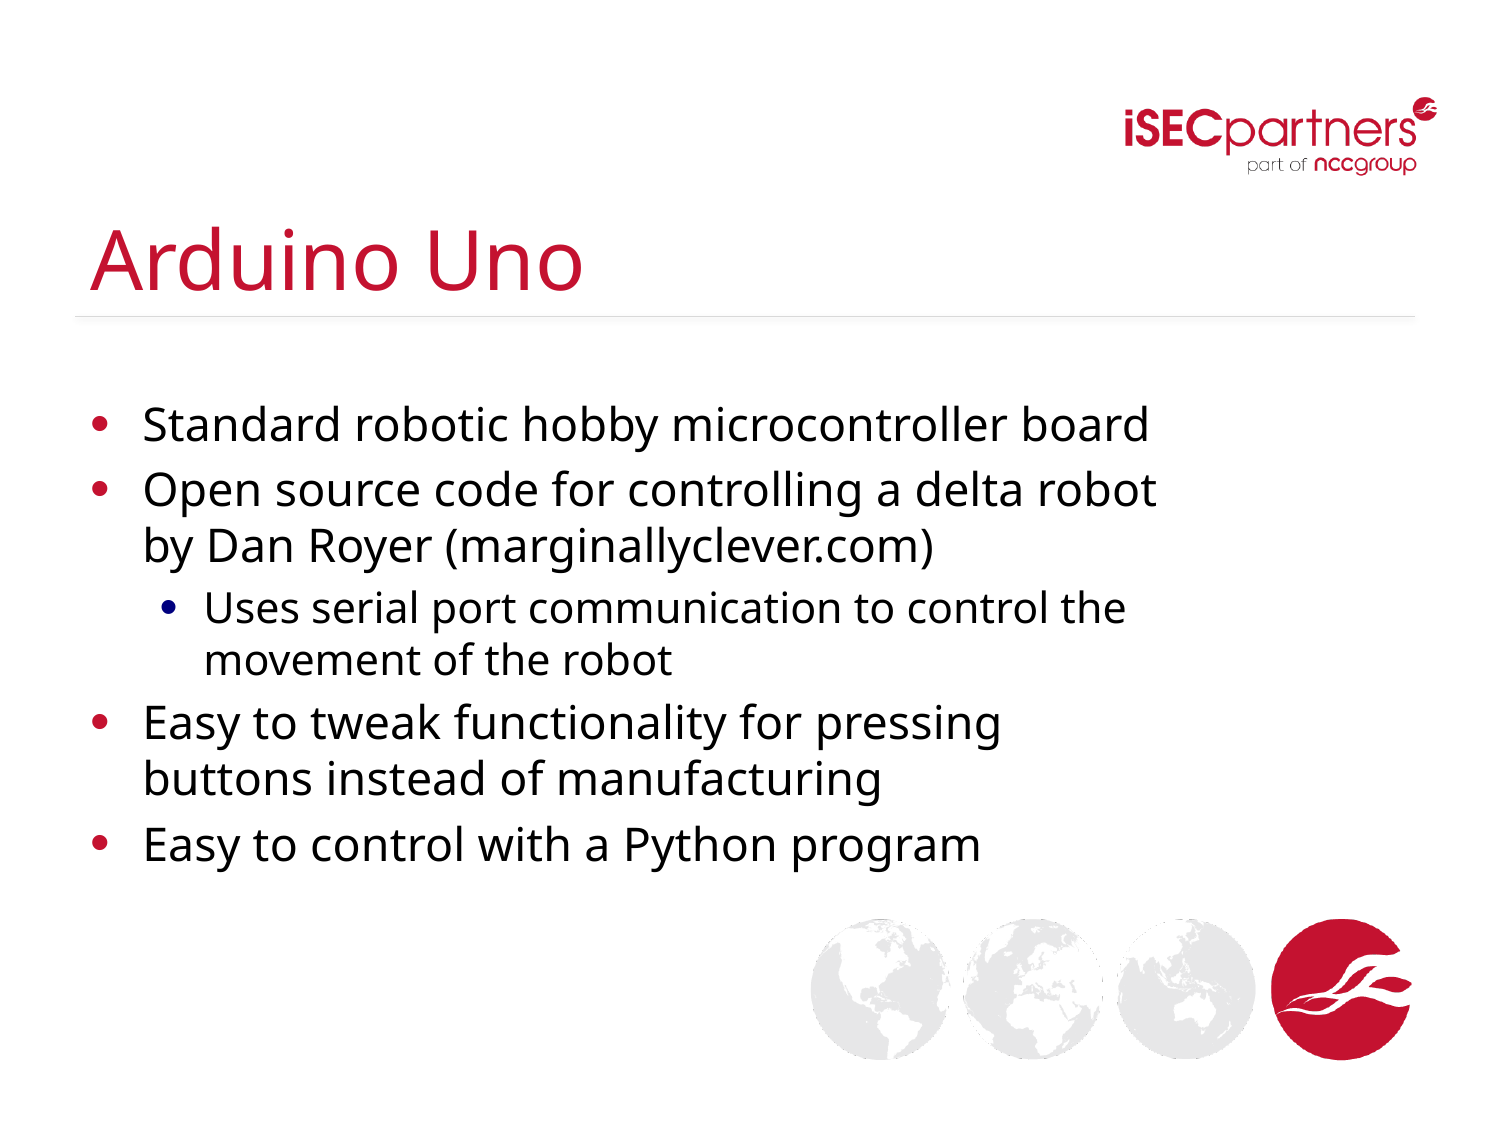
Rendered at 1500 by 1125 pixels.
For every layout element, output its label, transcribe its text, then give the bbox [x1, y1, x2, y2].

picture [1115, 87, 1447, 186]
title Arduino Uno [75, 200, 1175, 353]
picture [801, 910, 1419, 1068]
list Standard robotic hobby microcontroller board Open source code for controlling a delta robot by Dan Royer (marginallyclever.com) Uses serial port communication to control the movement of the robot Easy to tweak functionality for pressing buttons instead of manufacturing Easy to control with a Python program [75, 387, 1175, 913]
